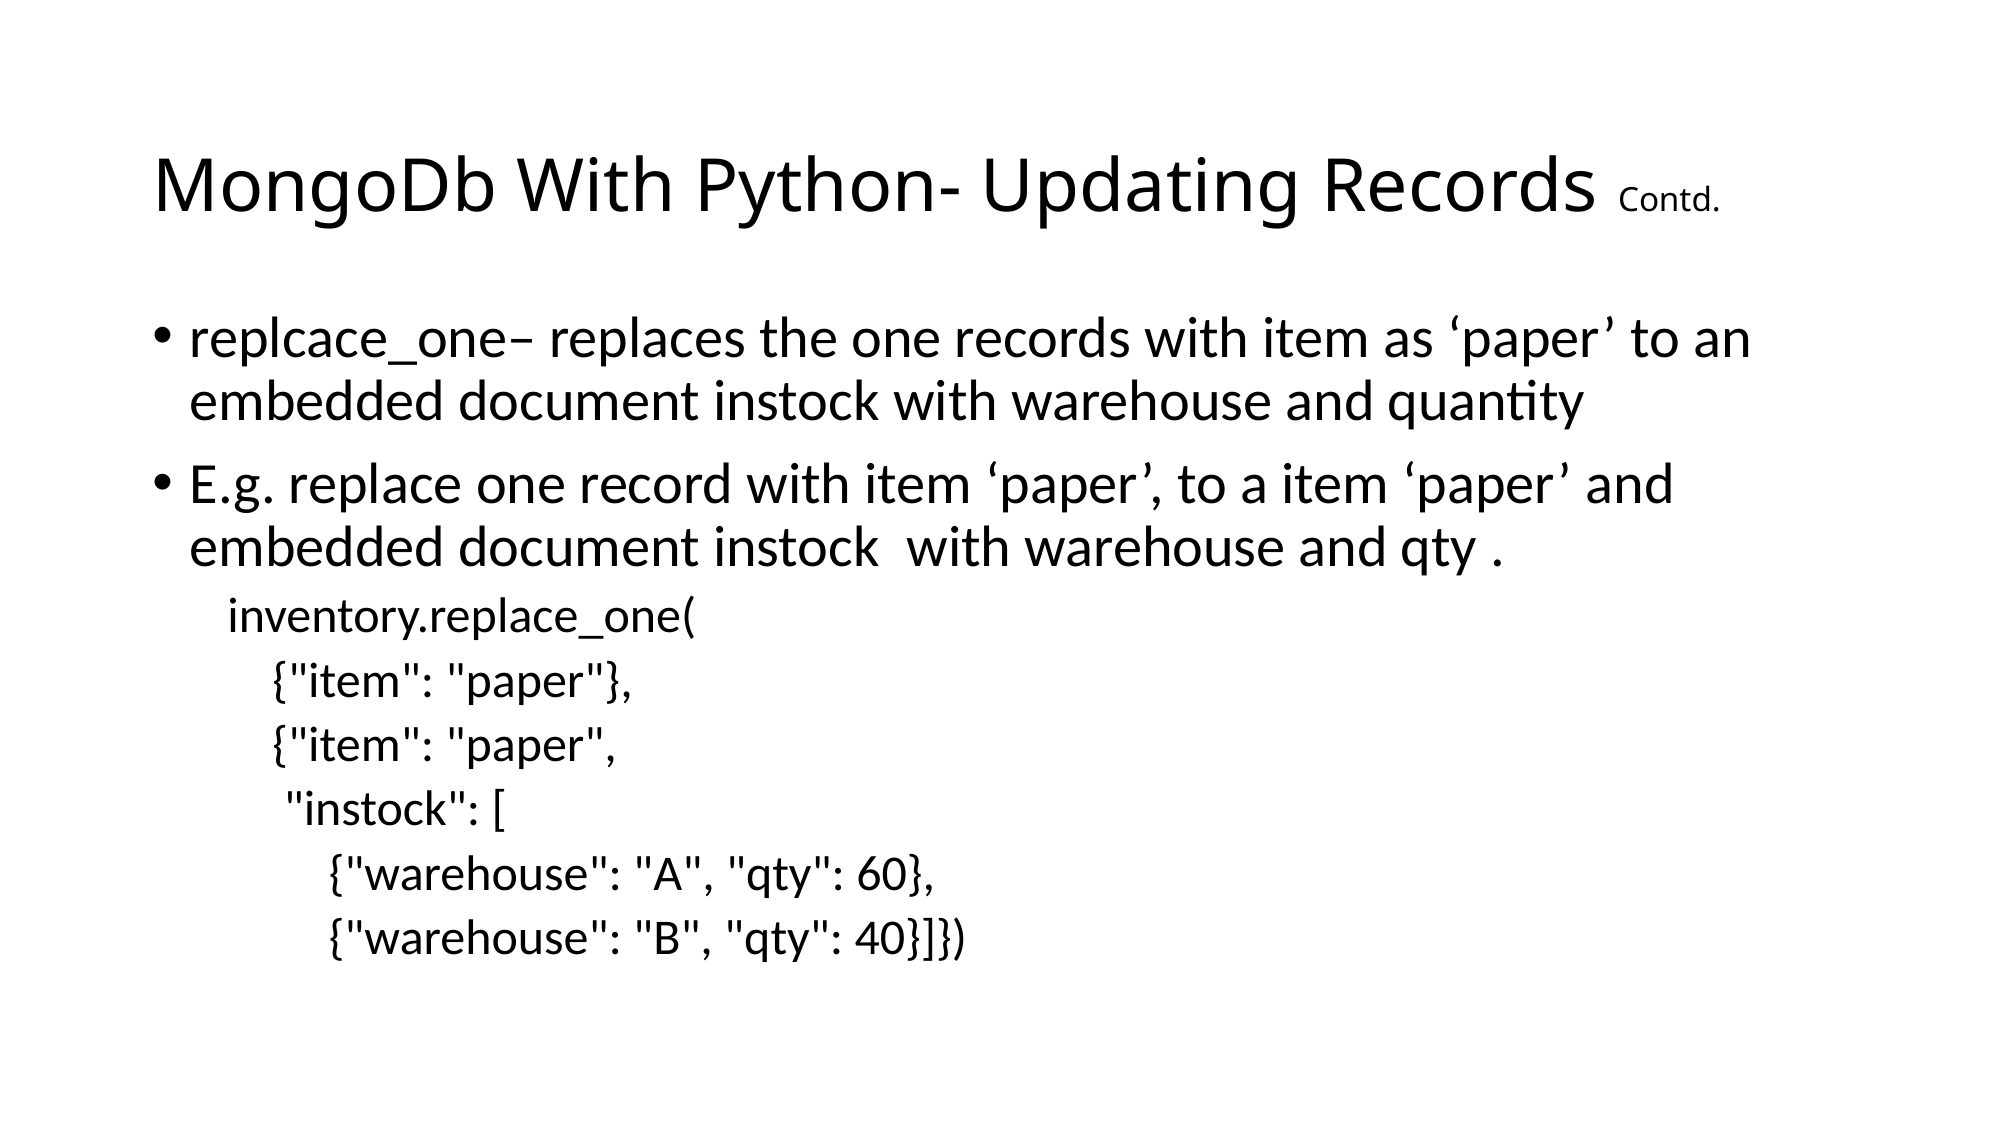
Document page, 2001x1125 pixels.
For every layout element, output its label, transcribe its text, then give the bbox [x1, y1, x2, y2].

title MongoDb With Python- Updating Records Contd. [137, 59, 1863, 278]
list replcace_one– replaces the one records with item as ‘paper’ to an embedded document instock with warehouse and quantity E.g. replace one record with item ‘paper’, to a item ‘paper’ and embedded document instock with warehouse and qty . inventory.replace_one( {"item": "paper"}, {"item": "paper", "instock": [ {"warehouse": "A", "qty": 60}, {"warehouse": "B", "qty": 40}]}) [137, 299, 1863, 1014]
